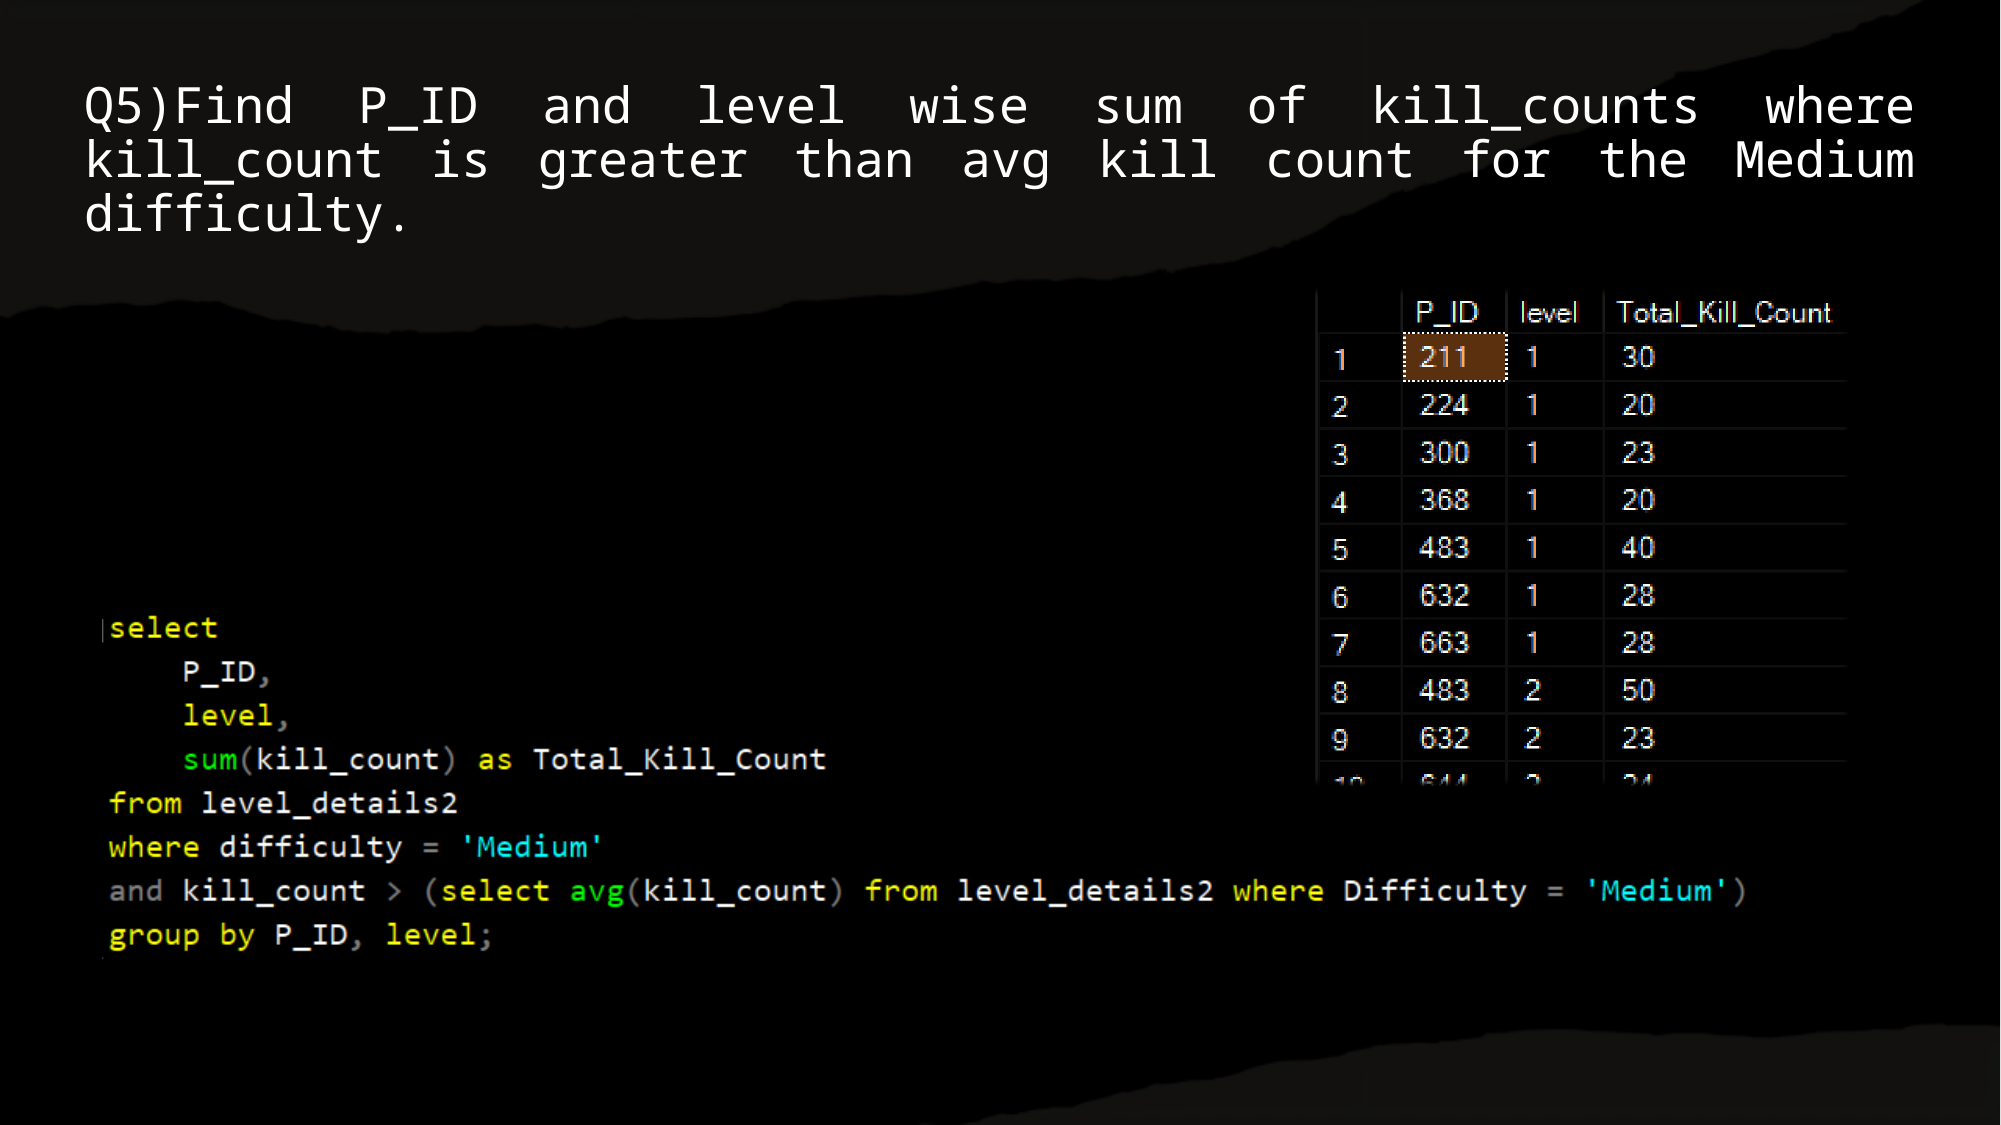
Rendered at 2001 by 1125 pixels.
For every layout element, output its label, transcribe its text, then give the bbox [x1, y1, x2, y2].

title Q5)Find P_ID and level wise sum of kill_counts where kill_count is greater than avg kill count for the Medium difficulty. [69, 52, 1931, 271]
picture [0, 0, 2001, 1125]
